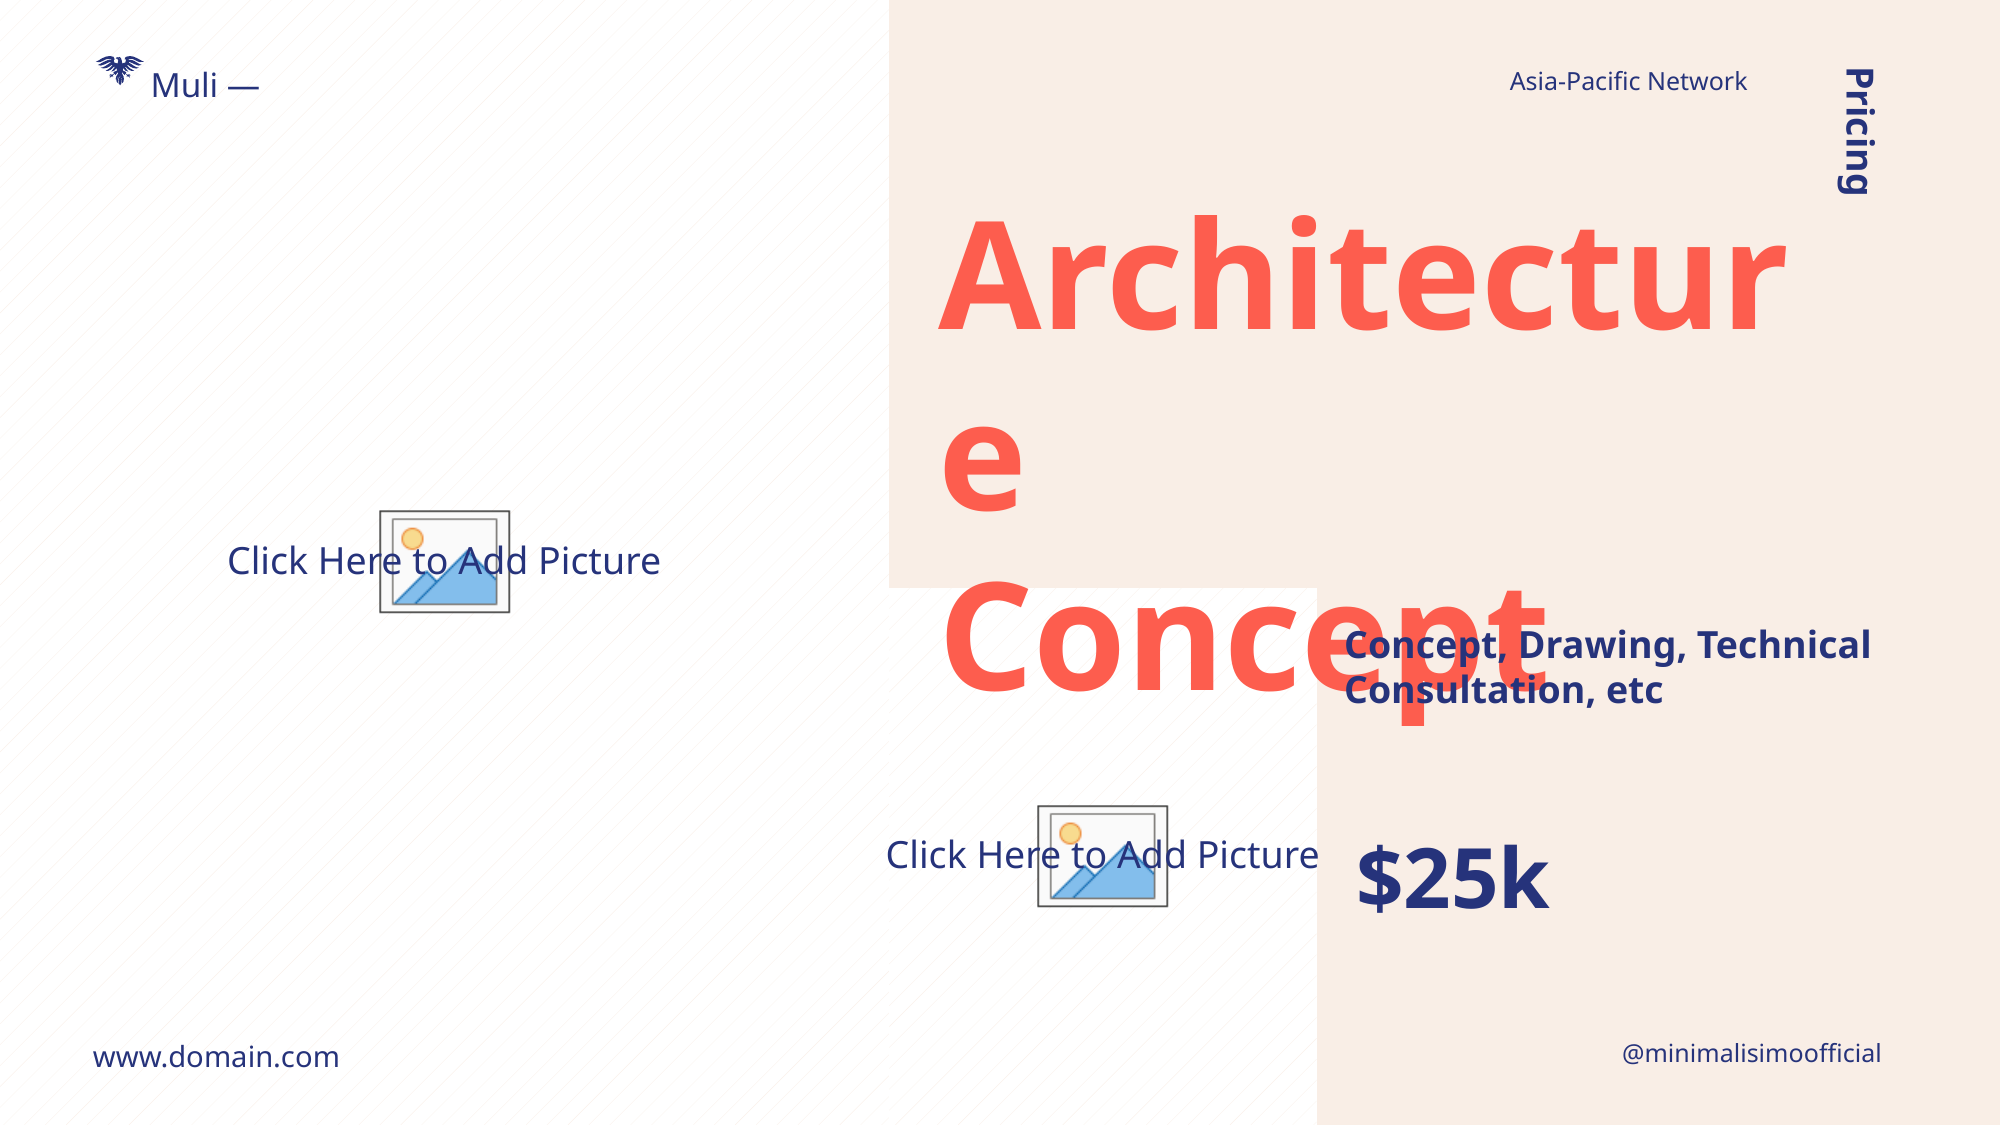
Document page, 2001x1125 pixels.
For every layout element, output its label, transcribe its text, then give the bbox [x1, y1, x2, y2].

text_box $25k [1341, 817, 1664, 933]
text_box Asia-Pacific Network [1176, 43, 1763, 103]
picture [0, 0, 1317, 1125]
text_box Concept, Drawing, Technical Consultation, etc [1329, 613, 1946, 718]
text_box Pricing [1831, 51, 1914, 613]
text_box @minimalisimoofficial [1317, 1015, 1897, 1075]
text_box Architecture Concept [923, 172, 1863, 728]
